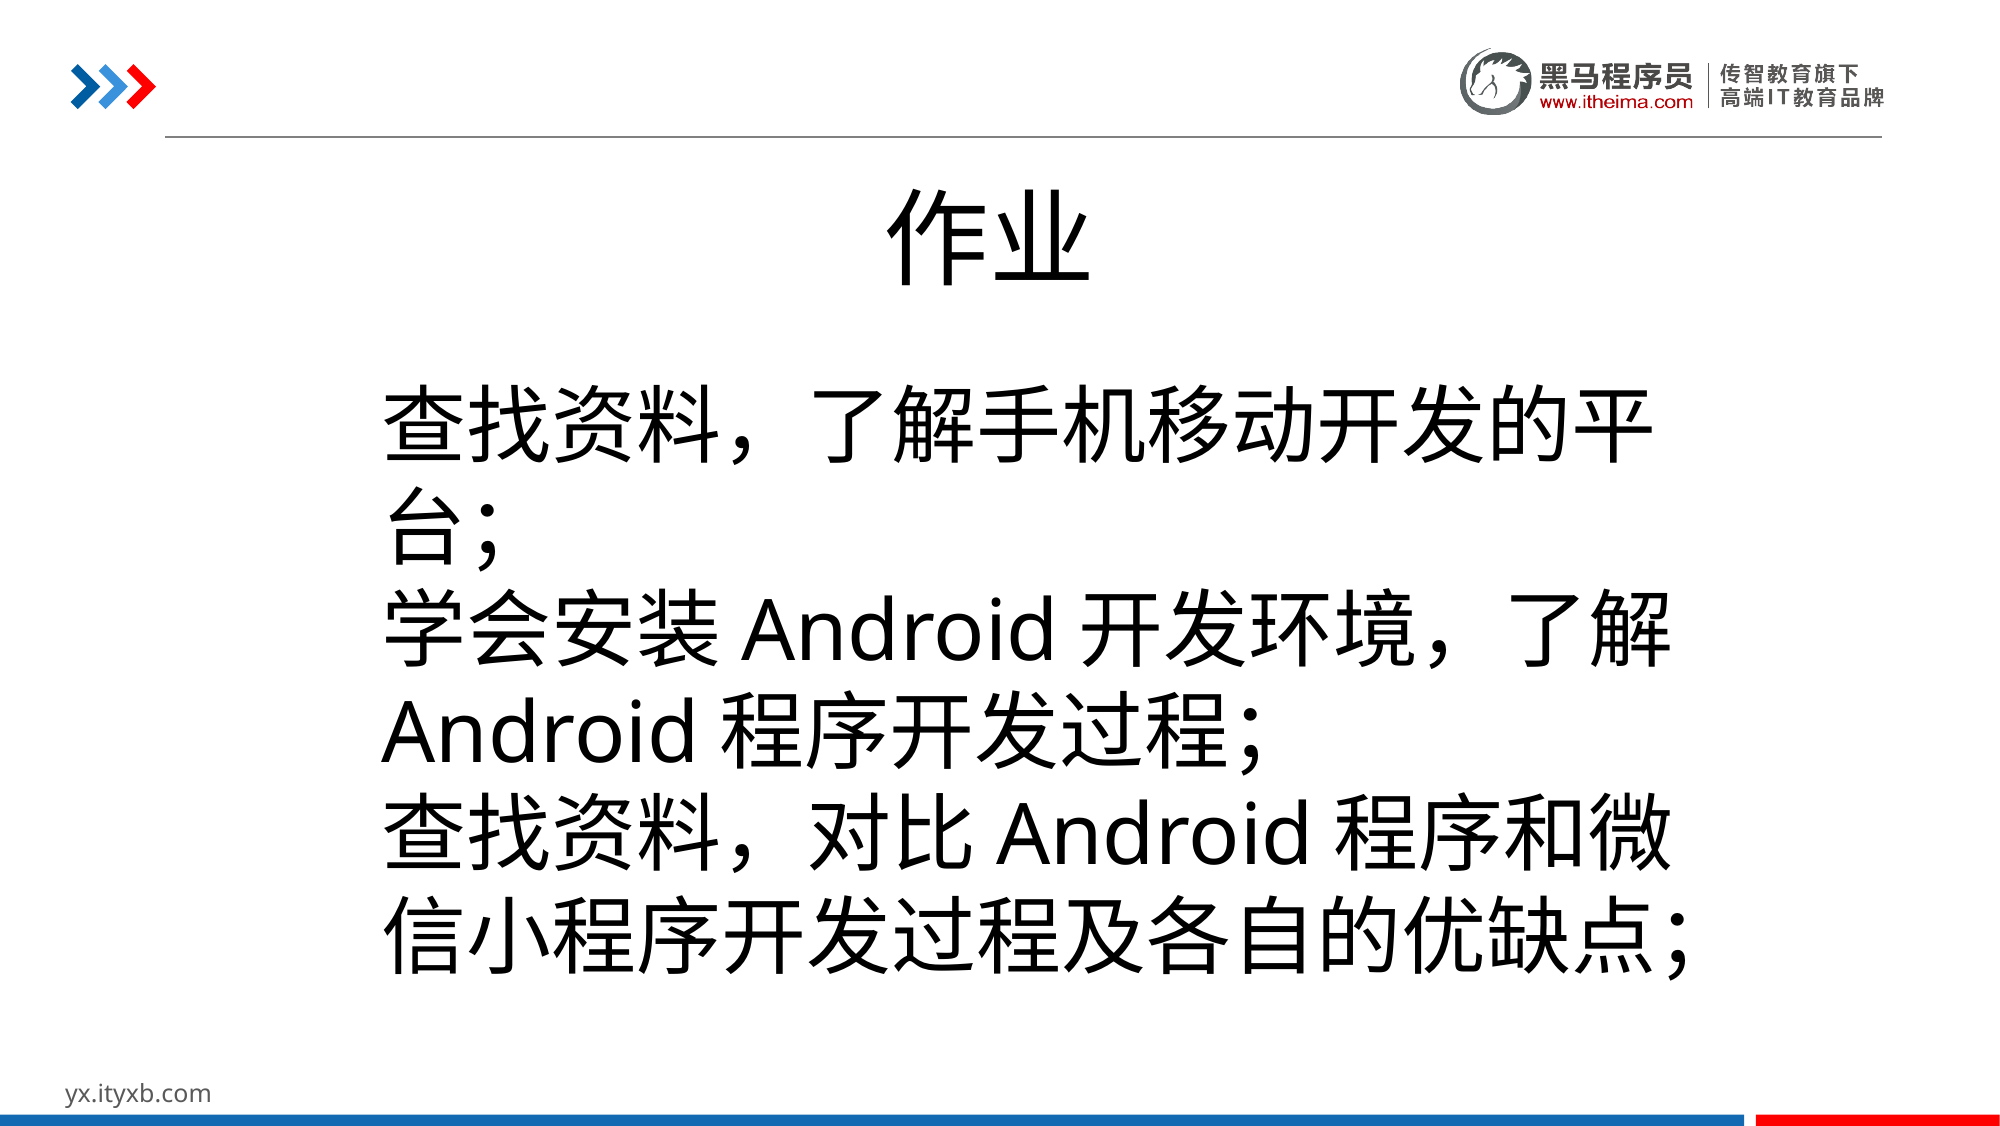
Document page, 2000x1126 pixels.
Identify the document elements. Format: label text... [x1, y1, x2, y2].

title 作业 [314, 161, 1665, 309]
picture [1460, 48, 1887, 115]
list 查找资料，了解手机移动开发的平台； 学会安装Android开发环境，了解Android程序开发过程； 查找资料，对比Android程序和微信小程序开发过程及各自的优缺点； [361, 361, 1694, 1006]
